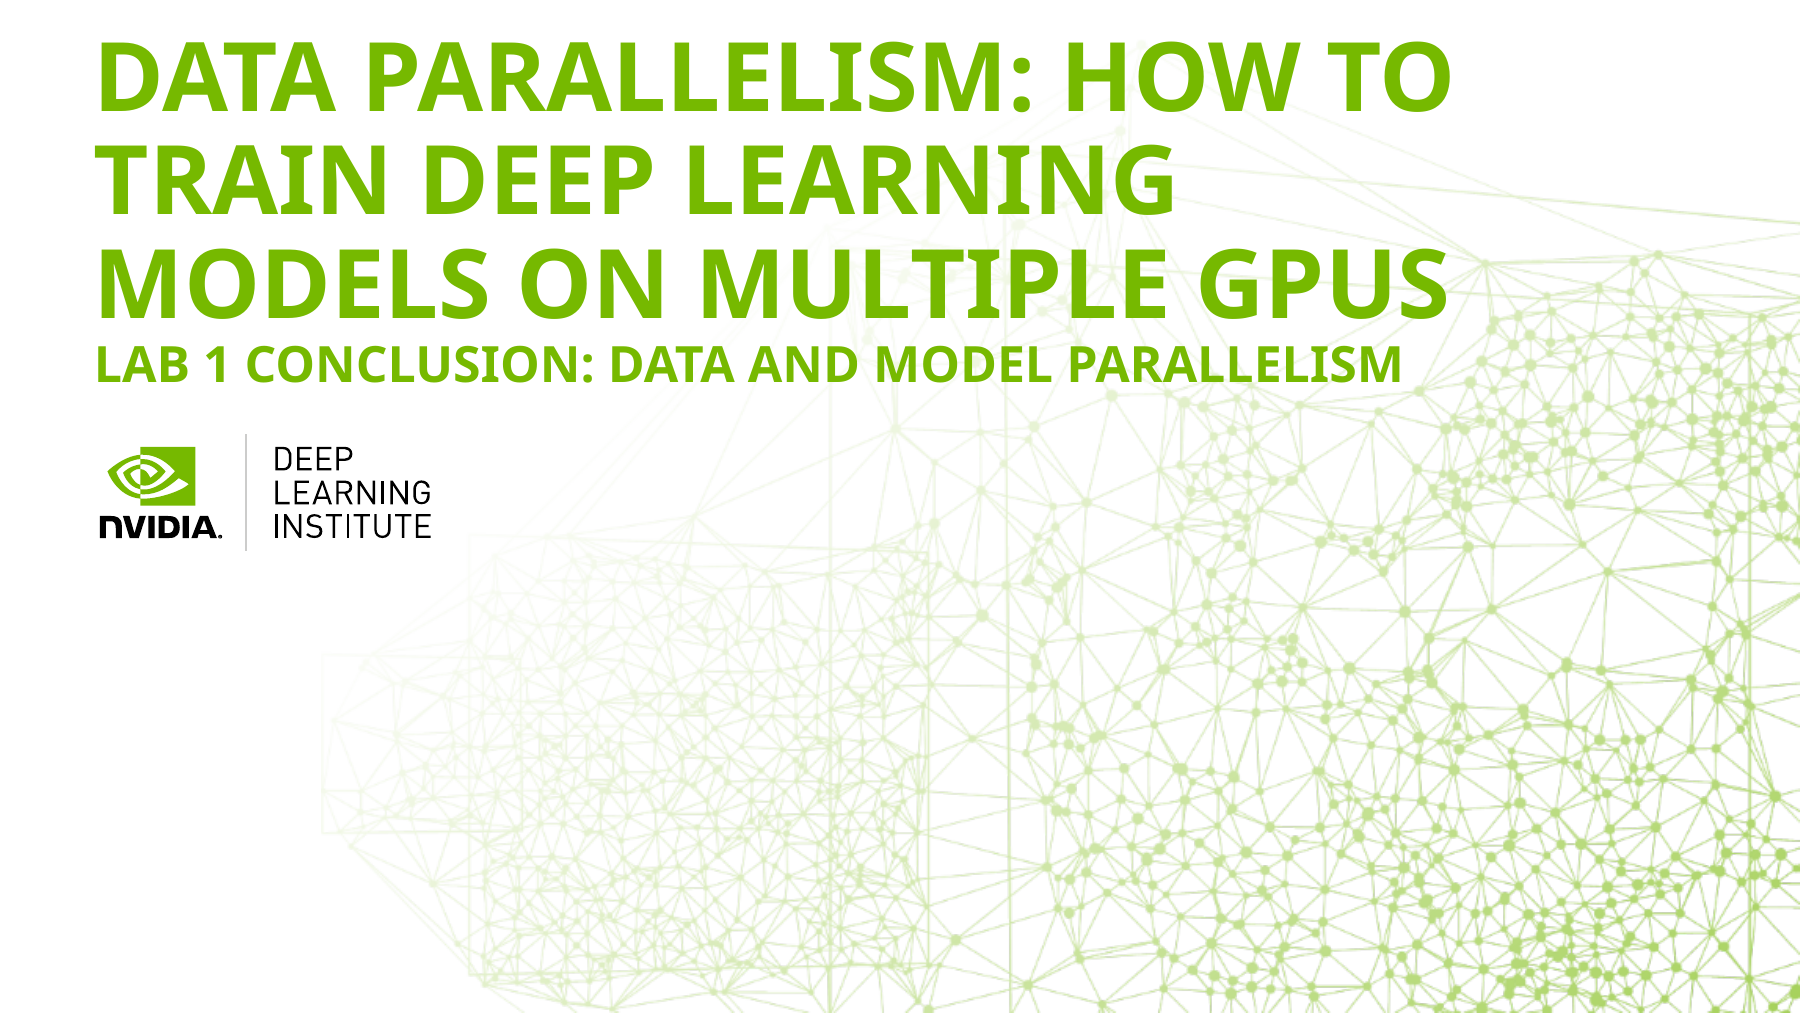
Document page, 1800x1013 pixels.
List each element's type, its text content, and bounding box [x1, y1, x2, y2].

title Data Parallelism: How to Train Deep Learning Models on Multiple GPUs Lab 1 conclusion: data and model parallelism [78, 238, 1513, 401]
